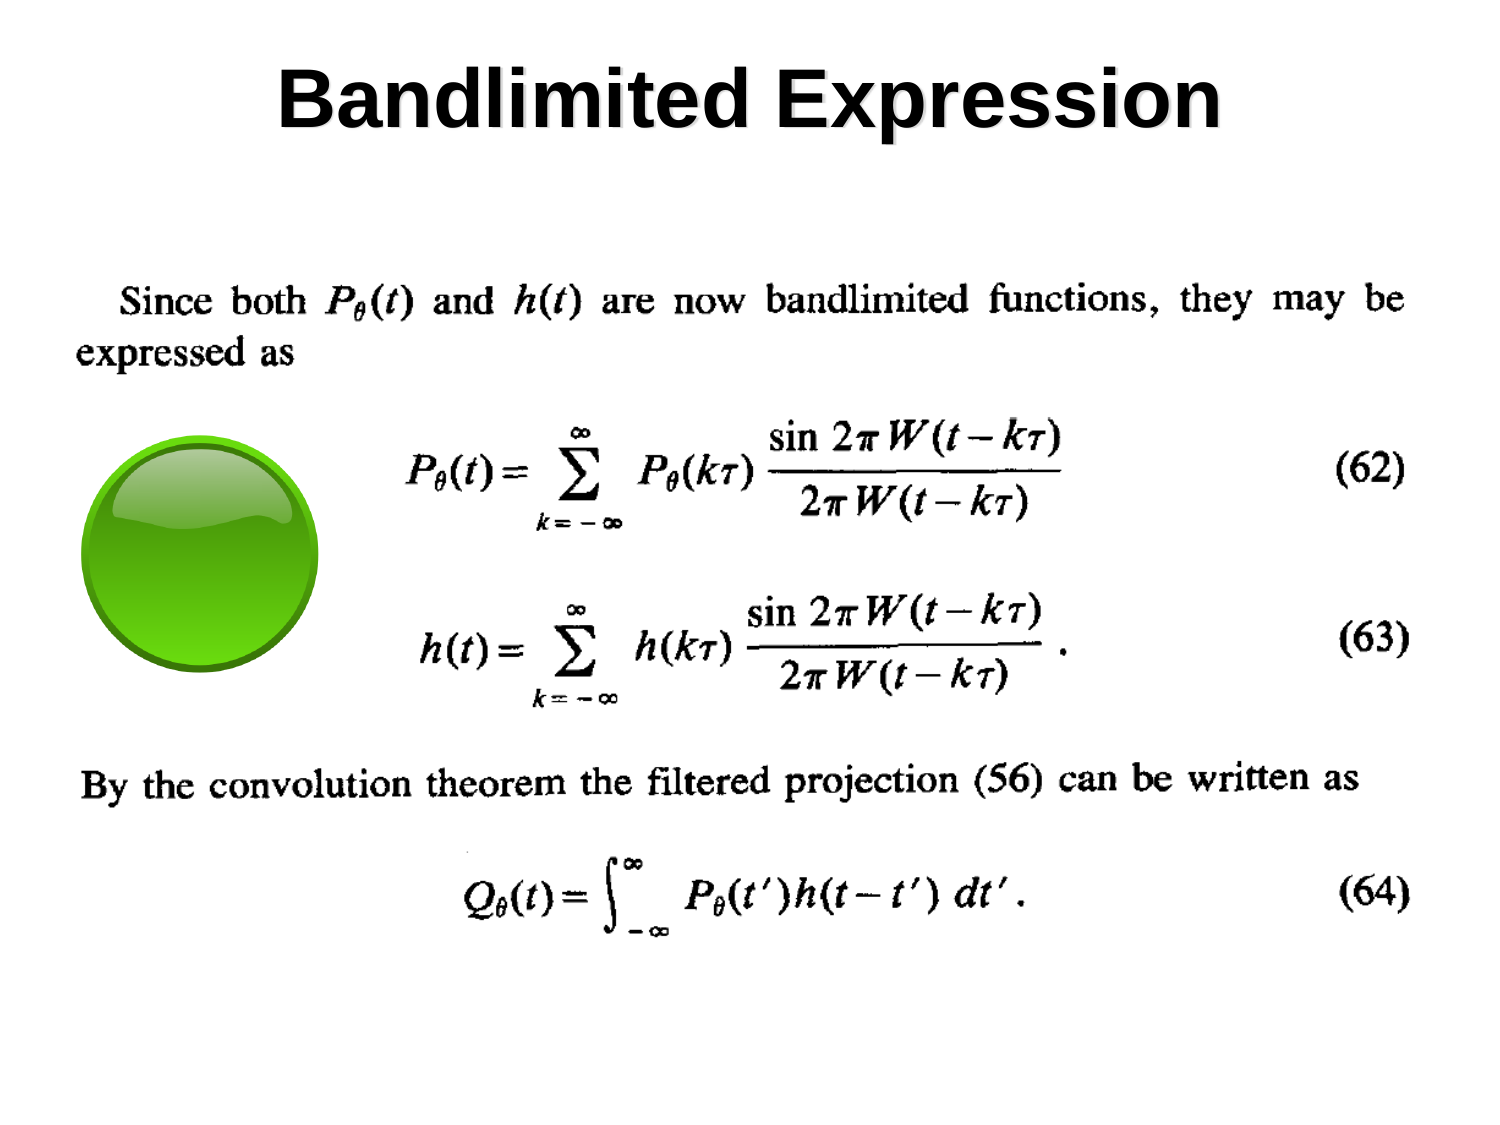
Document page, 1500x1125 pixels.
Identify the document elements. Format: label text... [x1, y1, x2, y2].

title Bandlimited Expression [24, 24, 1476, 163]
picture [24, 274, 1476, 964]
